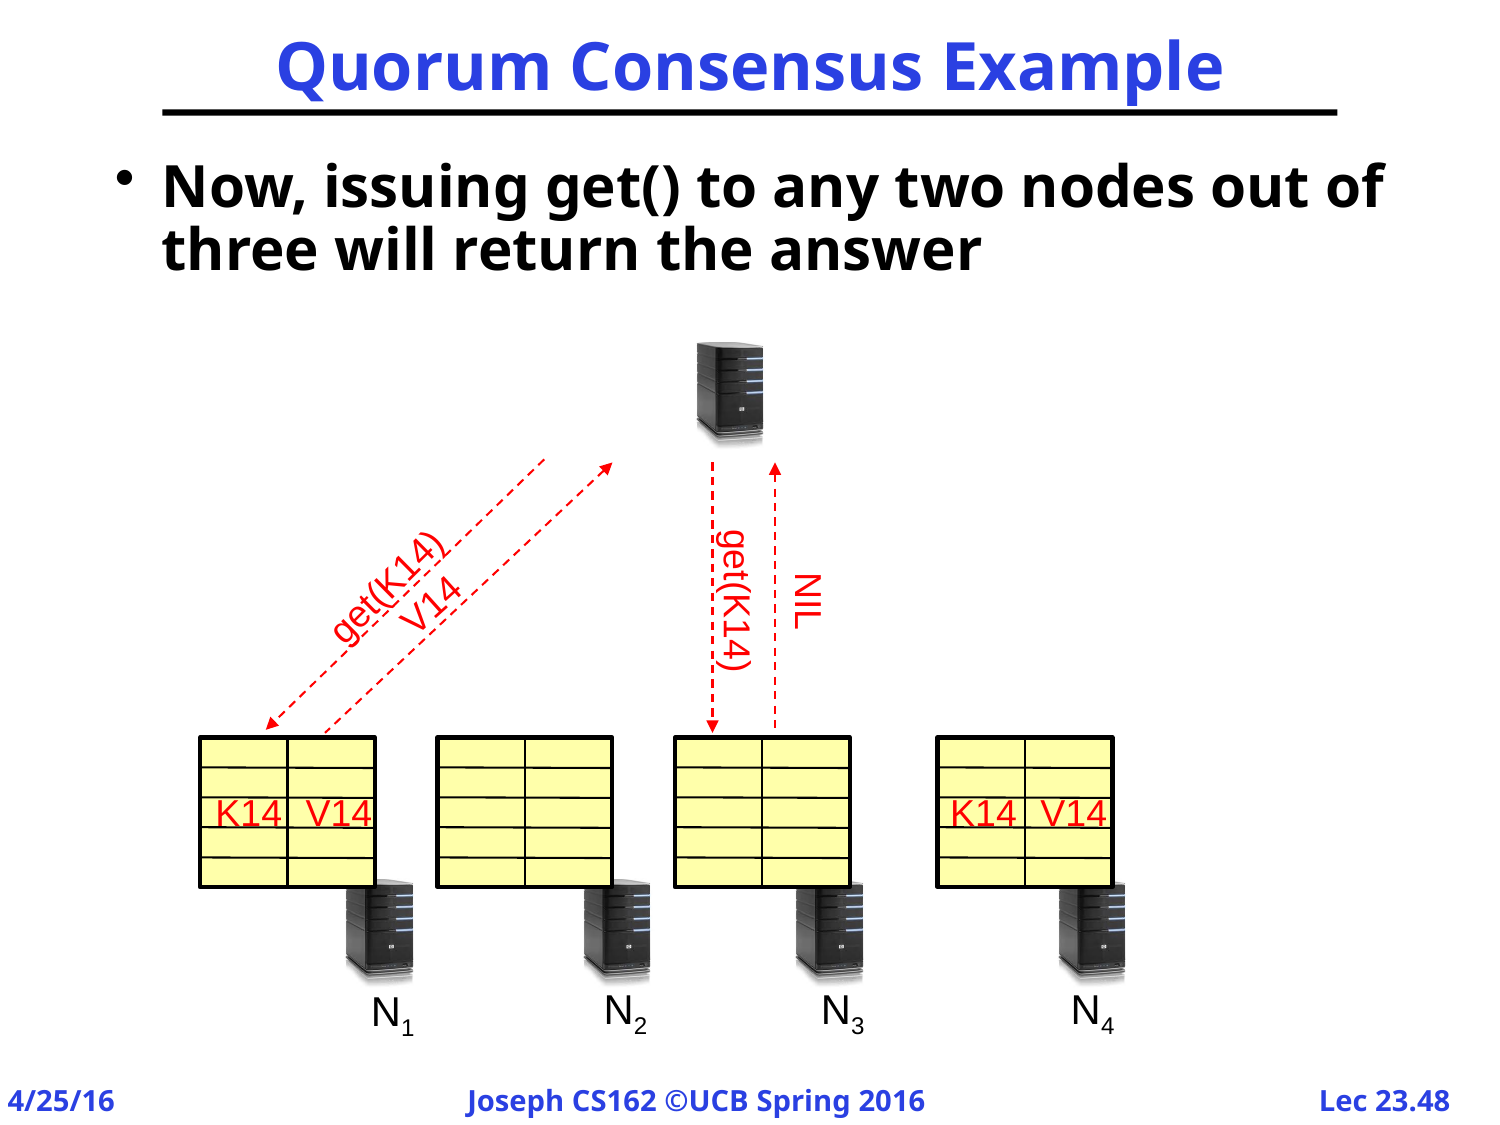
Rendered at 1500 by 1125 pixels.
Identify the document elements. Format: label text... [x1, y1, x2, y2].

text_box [774, 462, 841, 734]
text_box N3 [805, 997, 880, 1047]
list Now, issuing get() to any two nodes out of three will return the answer [99, 149, 1463, 363]
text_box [937, 851, 1113, 888]
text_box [199, 850, 376, 888]
text_box N4 [1055, 997, 1130, 1047]
picture [674, 337, 788, 451]
picture [774, 874, 888, 988]
title Quorum Consensus Example [162, 24, 1338, 113]
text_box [199, 737, 376, 781]
picture [1037, 874, 1151, 988]
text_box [937, 737, 1113, 780]
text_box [707, 462, 769, 734]
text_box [265, 459, 545, 731]
picture [324, 874, 438, 988]
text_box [437, 740, 613, 888]
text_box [674, 737, 851, 888]
text_box N1 [355, 997, 430, 1049]
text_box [324, 462, 613, 734]
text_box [934, 781, 1123, 843]
text_box N2 [588, 997, 663, 1047]
picture [562, 874, 676, 988]
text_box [199, 781, 388, 843]
